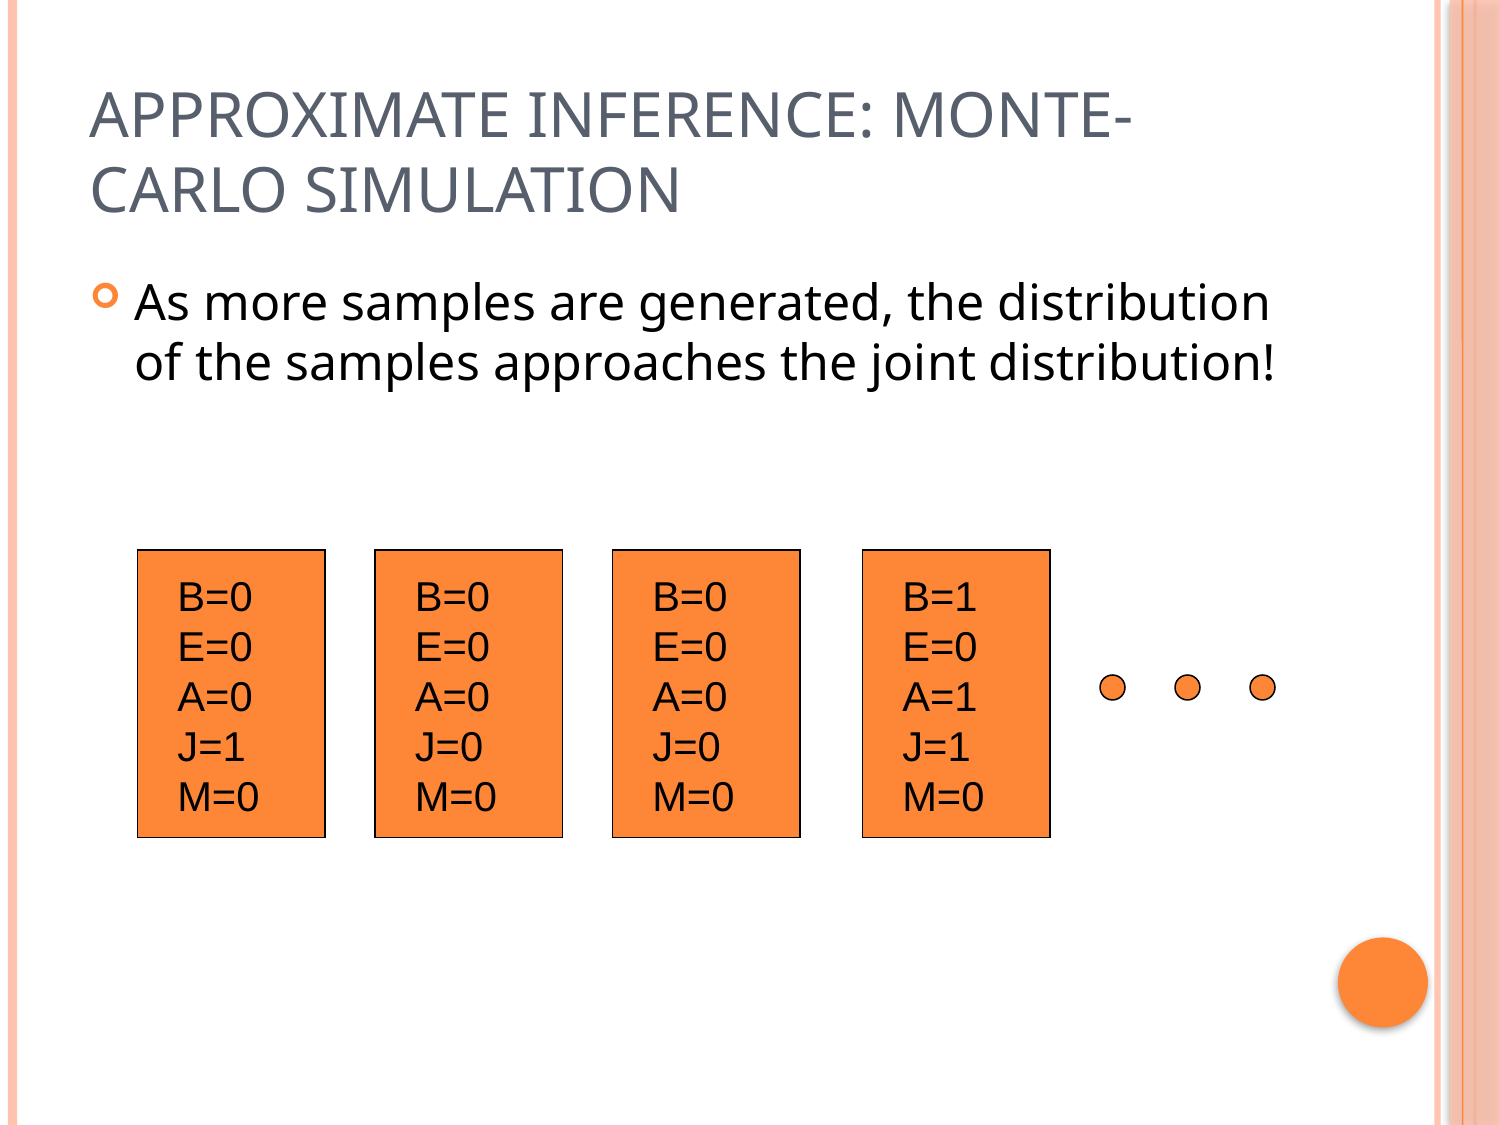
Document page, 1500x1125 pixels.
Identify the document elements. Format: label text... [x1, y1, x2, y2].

text_box [375, 549, 563, 838]
text_box [612, 549, 800, 838]
list As more samples are generated, the distribution of the samples approaches the joint distribution! [75, 262, 1300, 1062]
text_box B=0 E=0 A=0 J=0 M=0 [399, 562, 575, 828]
text_box [1250, 675, 1276, 700]
text_box B=0 E=0 A=0 J=1 M=0 [162, 562, 338, 828]
text_box [862, 549, 1050, 838]
text_box [1100, 675, 1126, 700]
text_box B=1 E=0 A=1 J=1 M=0 [887, 562, 1063, 828]
text_box B=0 E=0 A=0 J=0 M=0 [637, 562, 813, 828]
text_box [1175, 675, 1201, 700]
title Approximate Inference: Monte-Carlo Simulation [75, 45, 1300, 233]
